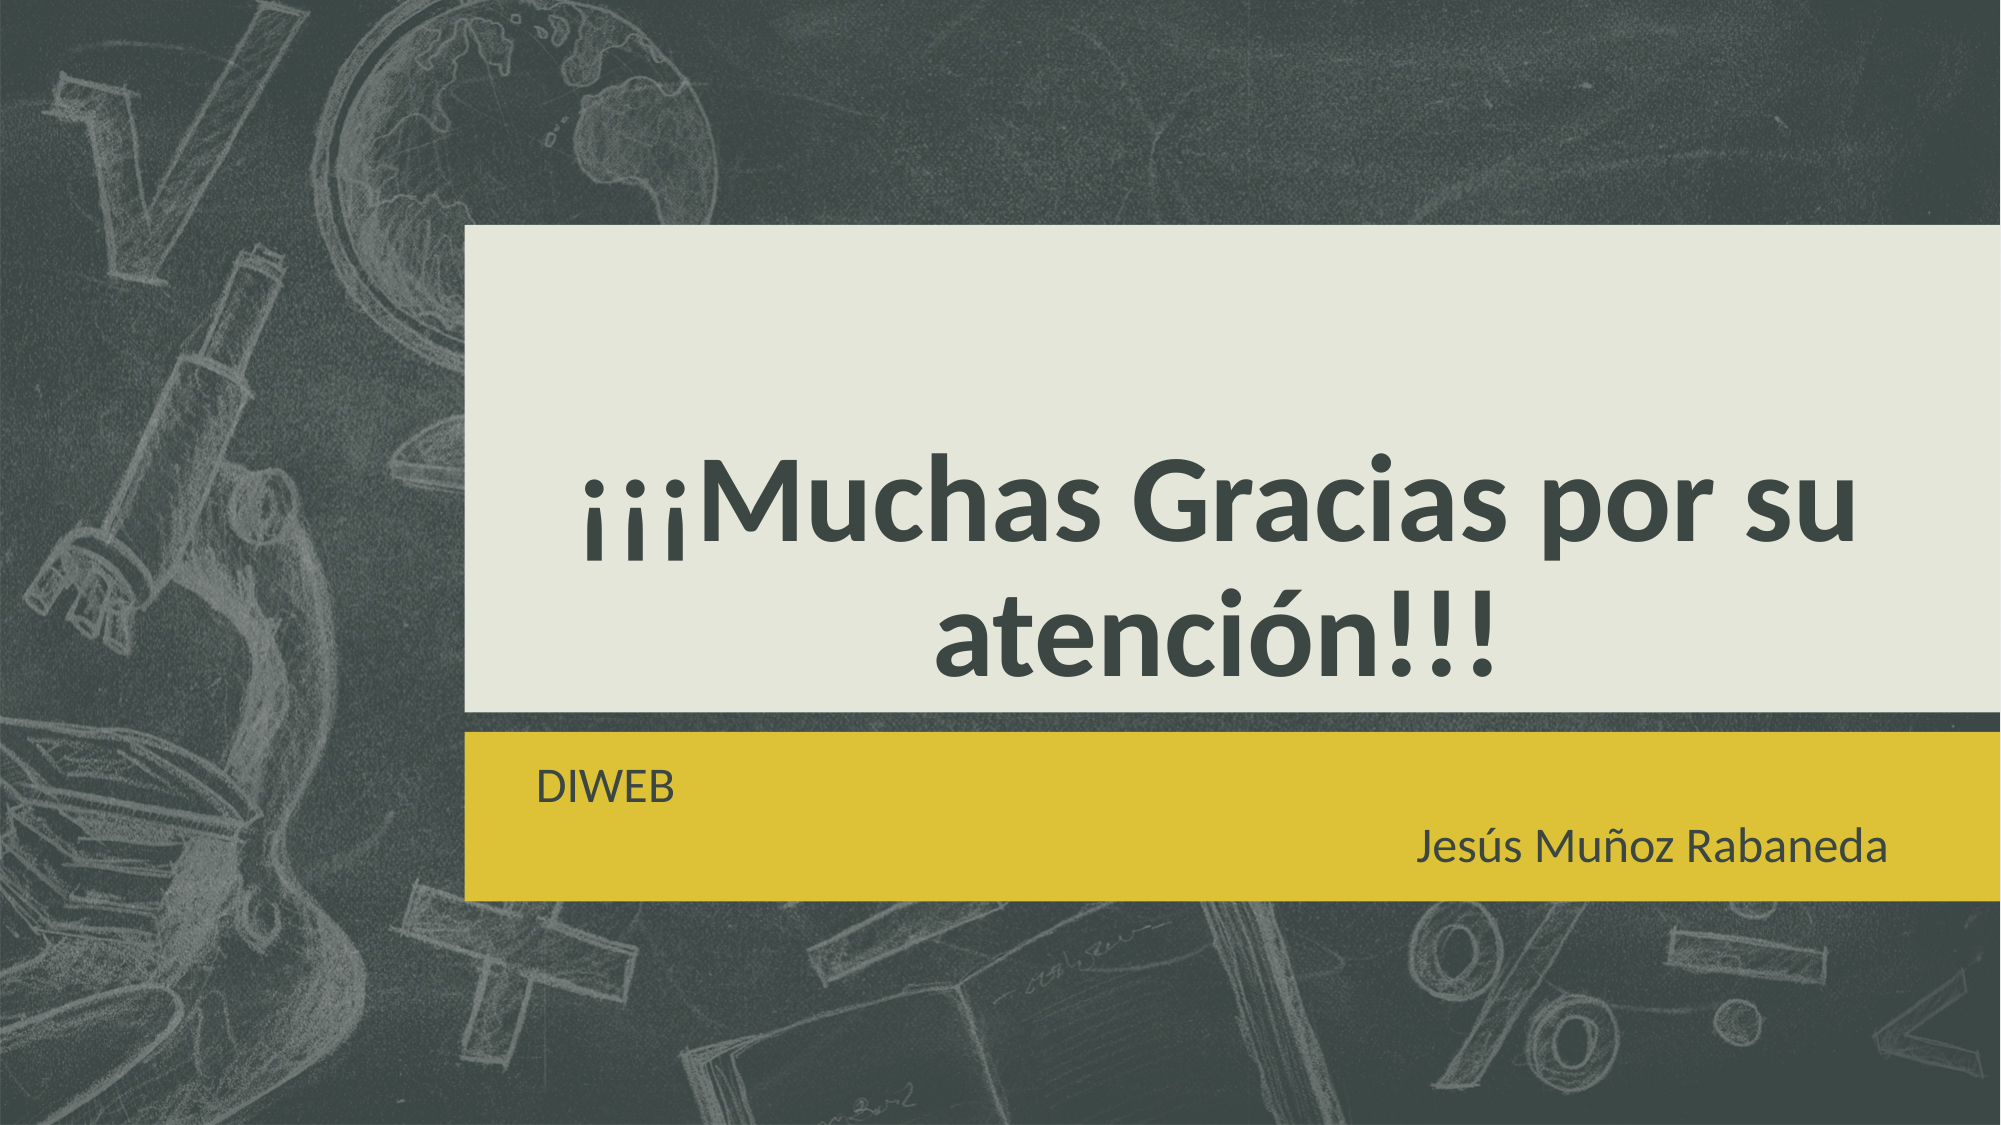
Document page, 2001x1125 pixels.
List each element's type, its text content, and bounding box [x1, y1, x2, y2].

subtitle DIWEB Jesús Muñoz Rabaneda [520, 744, 1916, 887]
title ¡¡¡Muchas Gracias por su atención!!! [520, 318, 1916, 711]
picture [0, 0, 2001, 1125]
